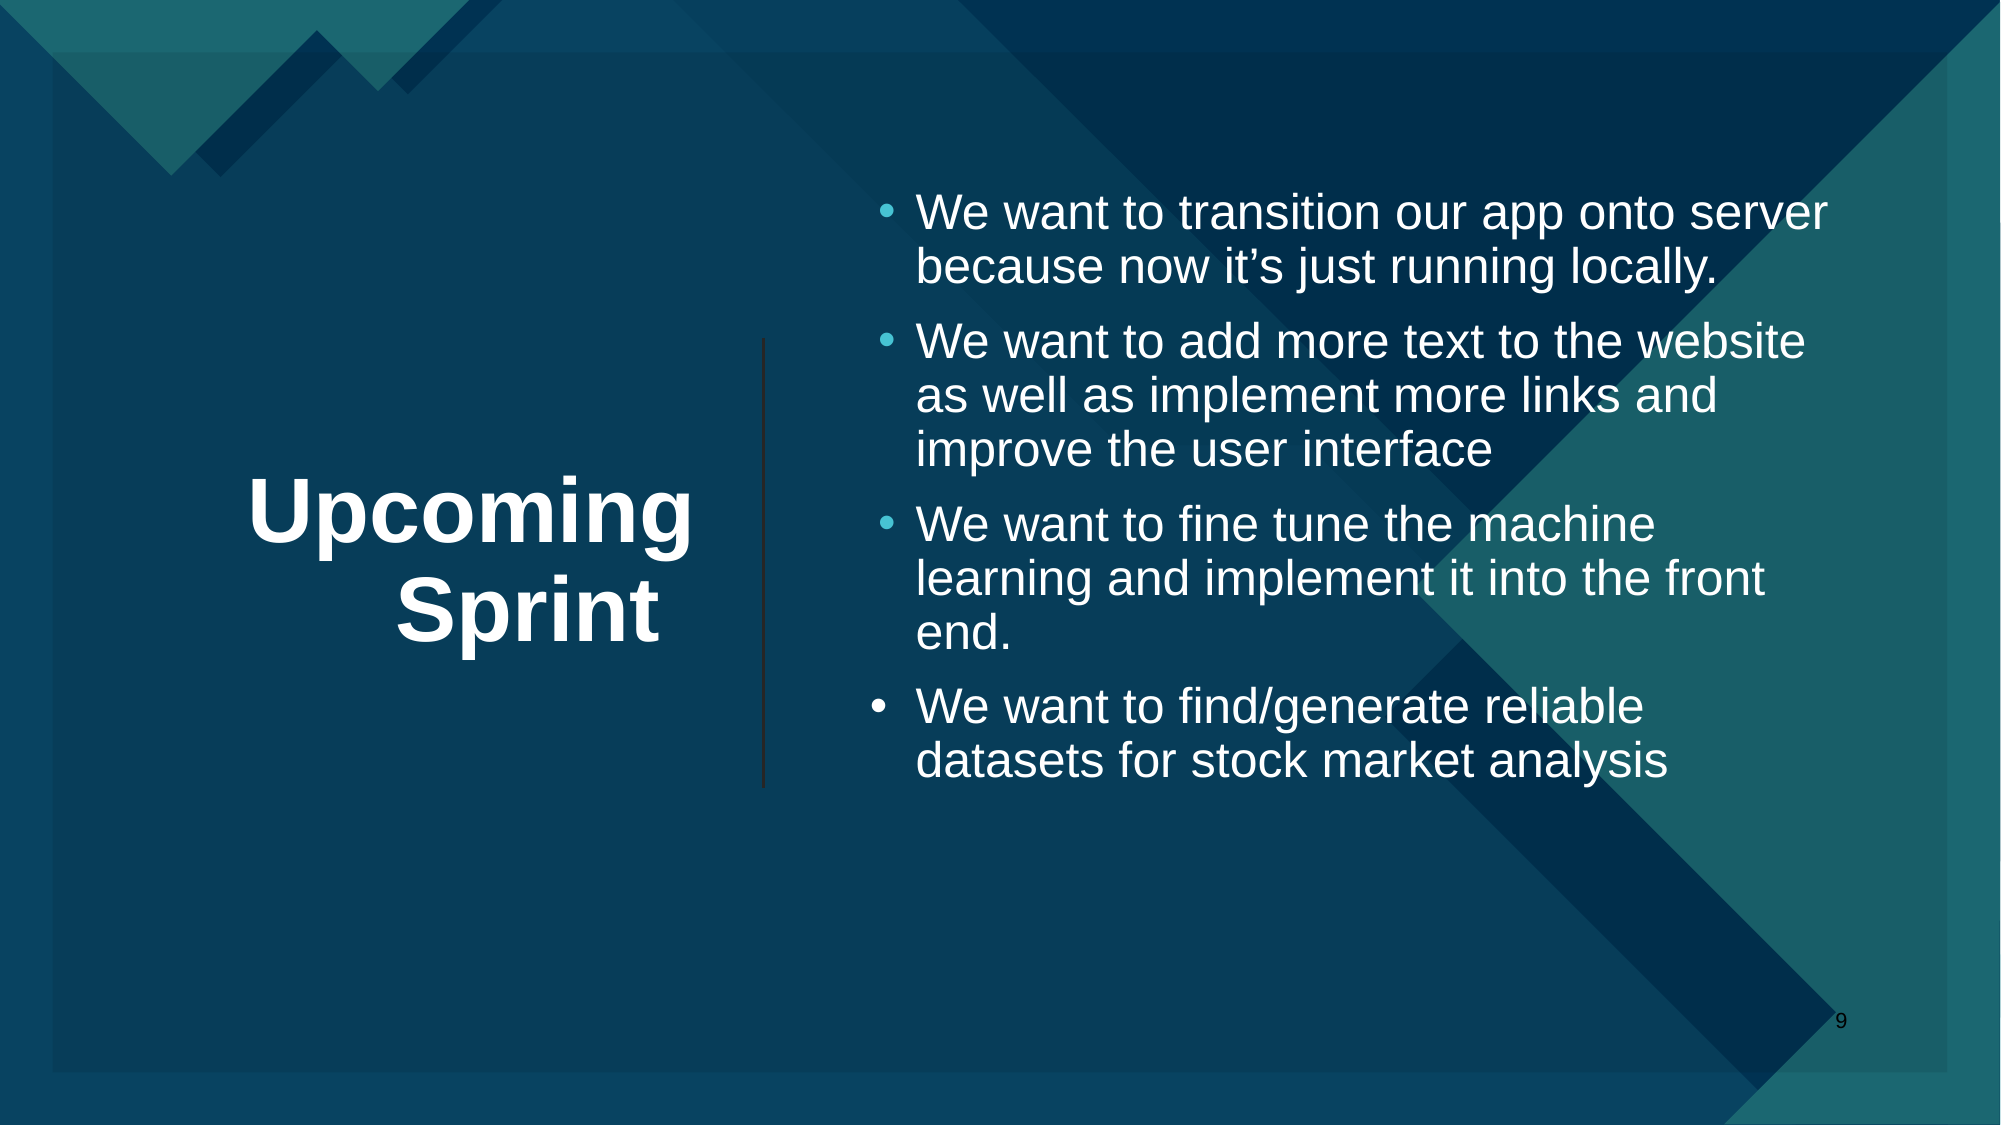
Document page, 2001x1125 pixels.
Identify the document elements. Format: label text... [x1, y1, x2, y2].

text_box [52, 52, 1948, 1073]
slide_number ‹#› [1734, 989, 1863, 1050]
title Upcoming Sprint [137, 158, 711, 967]
list We want to transition our app onto server because now it’s just running locally. We want to add more text to the website as well as implement more links and improve the user interface We want to fine tune the machine learning and implement it into the front end. We want to find/generate reliable datasets for stock market analysis [816, 158, 1863, 967]
